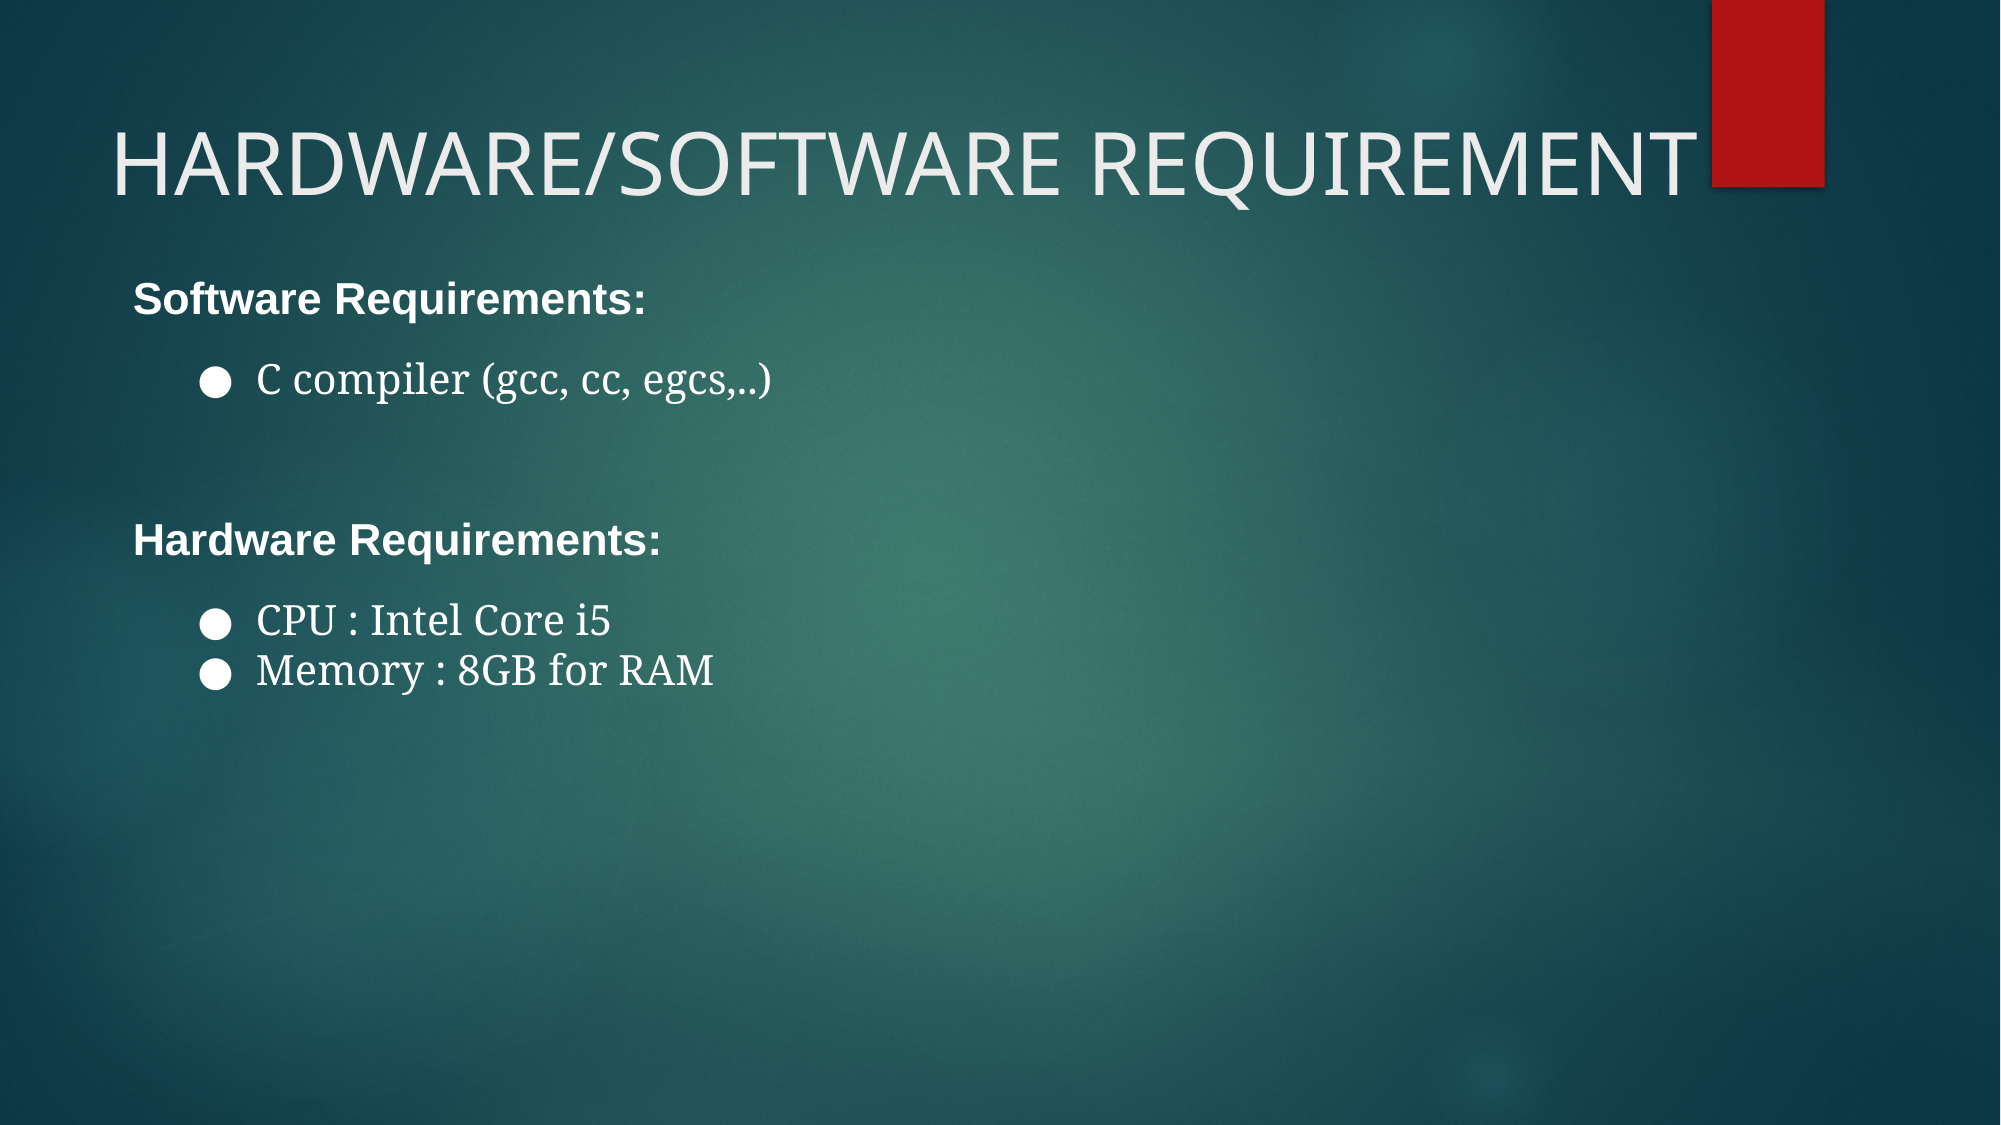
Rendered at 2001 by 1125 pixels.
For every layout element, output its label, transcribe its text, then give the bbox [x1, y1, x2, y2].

list Software Requirements: C compiler (gcc, cc, egcs,..) Hardware Requirements: CPU : Intel Core i5 Memory : 8GB for RAM [117, 262, 1887, 950]
title HARDWARE/SOFTWARE REQUIREMENT [94, 100, 1887, 263]
picture [0, 0, 2001, 1125]
